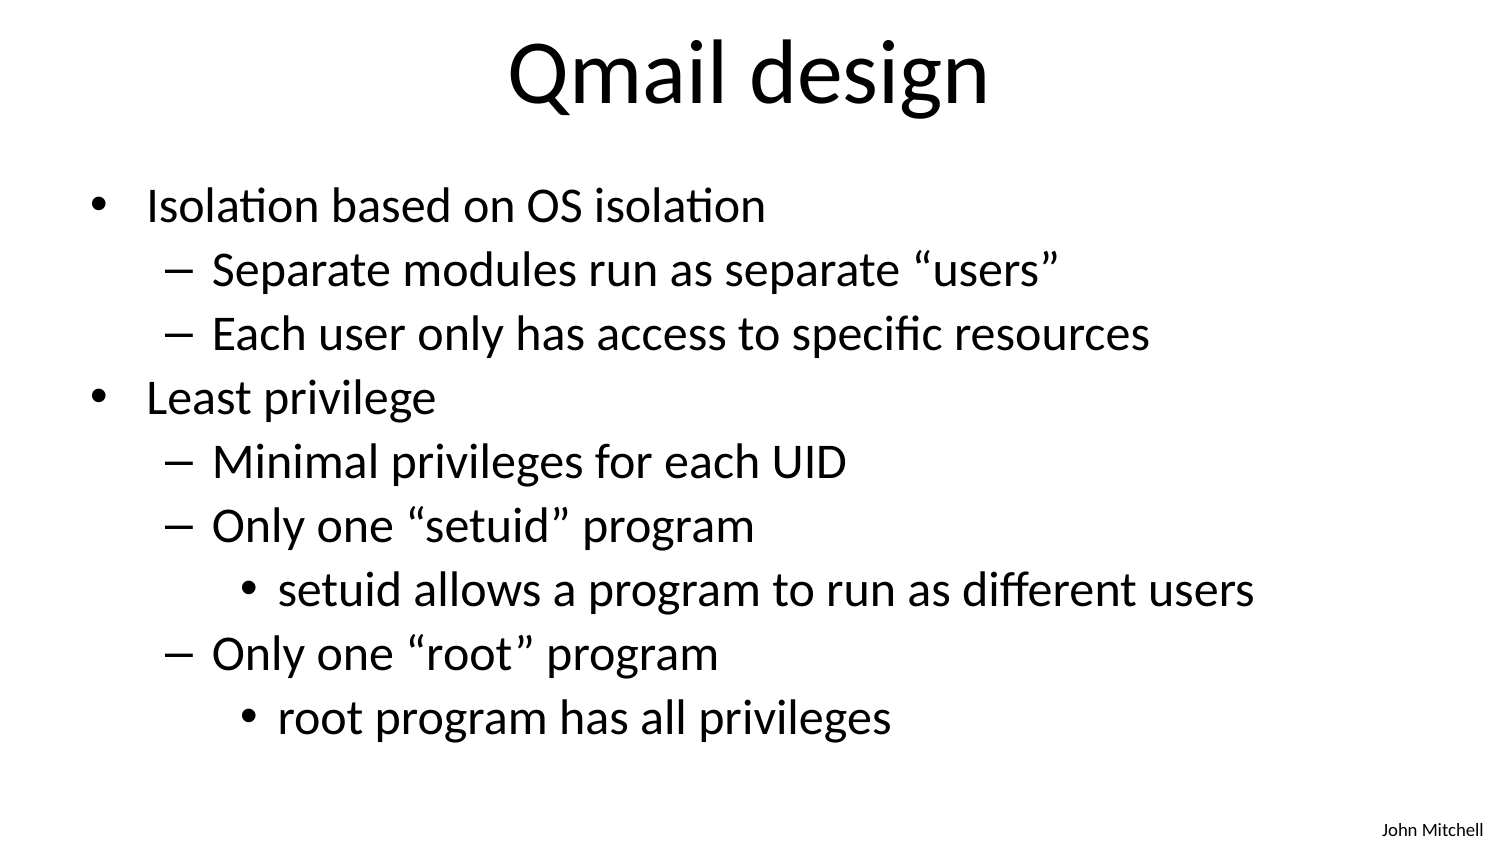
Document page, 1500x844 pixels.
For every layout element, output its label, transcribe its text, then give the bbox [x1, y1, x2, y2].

title Qmail design [75, 0, 1425, 138]
list Isolation based on OS isolation Separate modules run as separate “users” Each user only has access to specific resources Least privilege Minimal privileges for each UID Only one “setuid” program setuid allows a program to run as different users Only one “root” program root program has all privileges [75, 171, 1425, 844]
